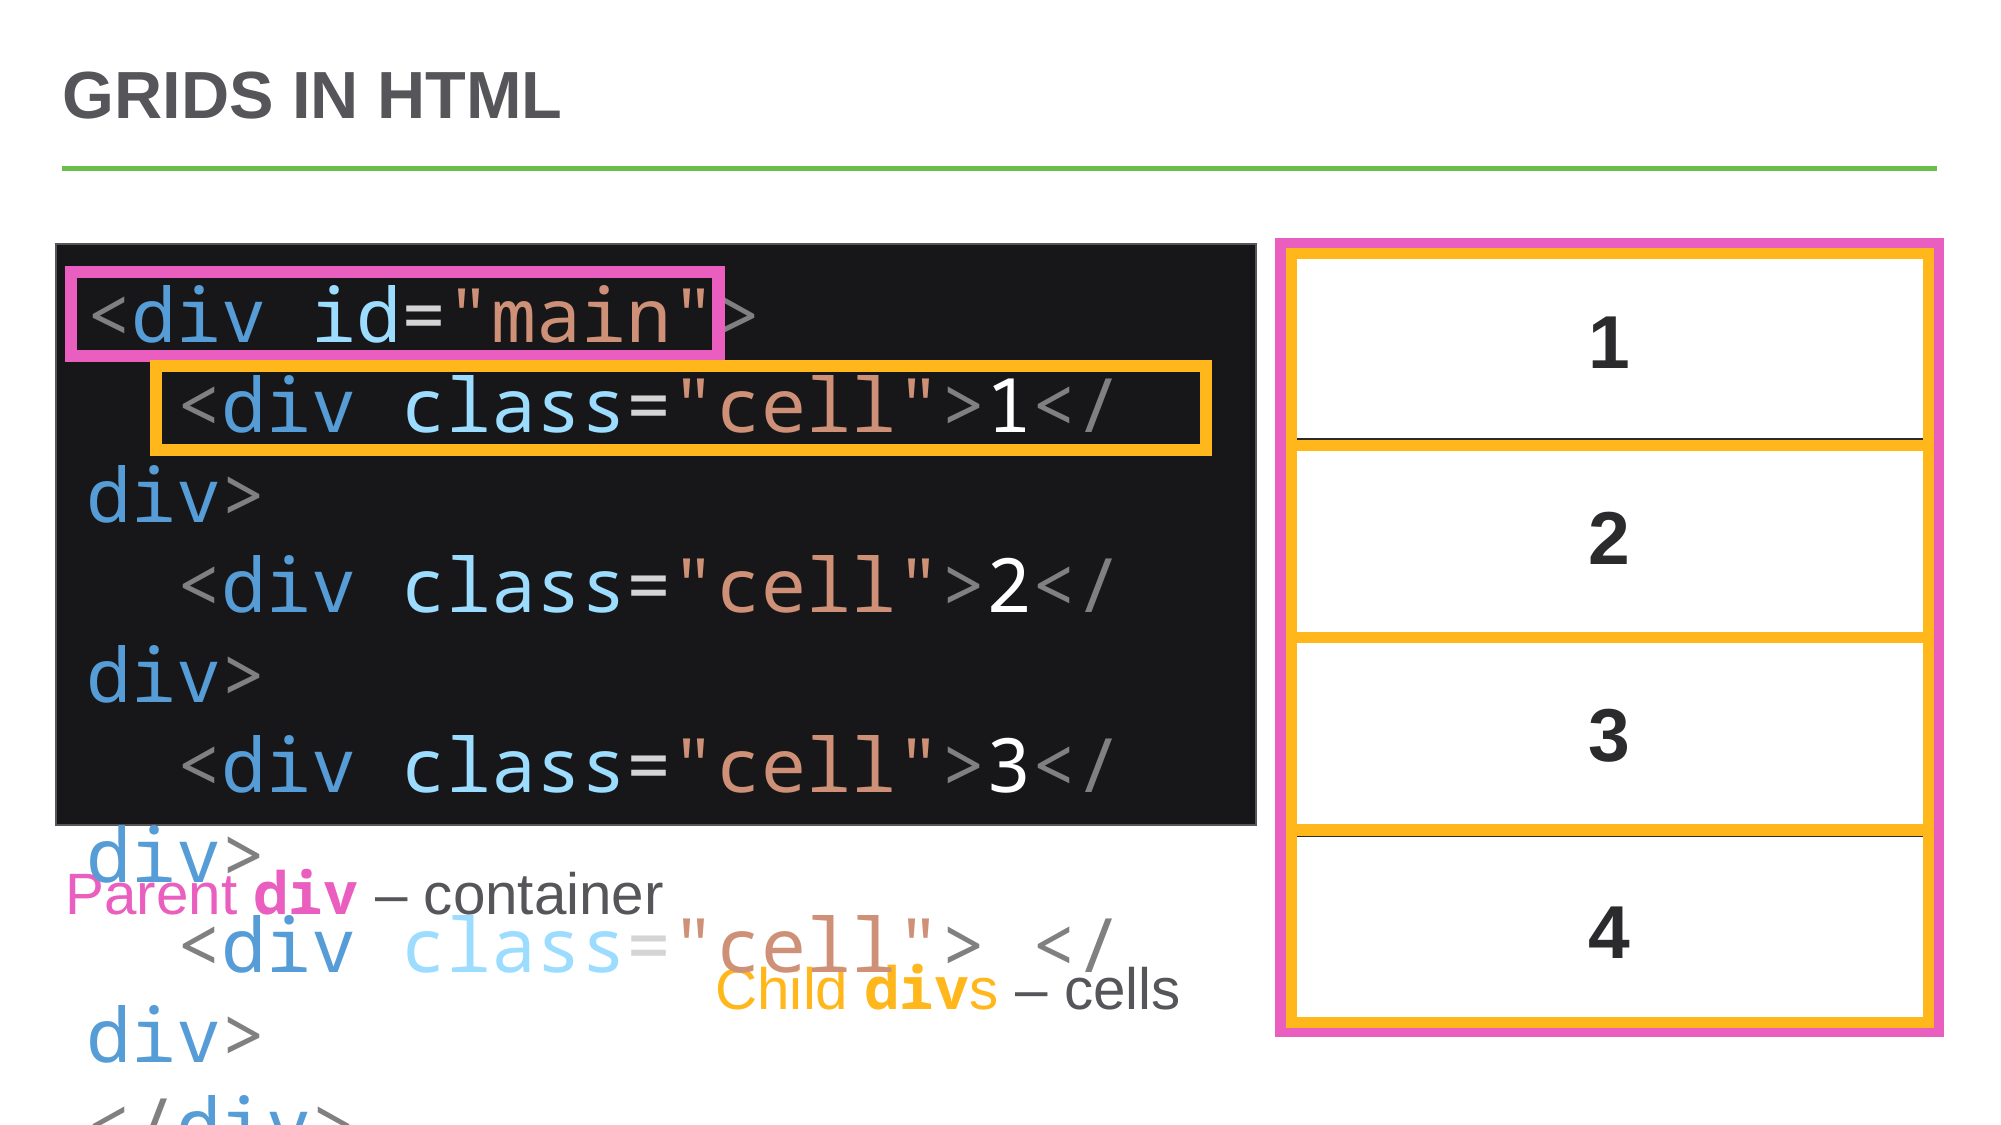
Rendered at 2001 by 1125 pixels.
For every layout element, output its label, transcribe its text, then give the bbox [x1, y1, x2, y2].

text_box [70, 272, 719, 357]
table_header [1297, 259, 1923, 440]
text_box <div id="main"> <div class="cell">1</div> <div class="cell">2</div> <div class="cell">3</div> <div class="cell">4</div> </div> [56, 243, 1257, 826]
text_box [1281, 243, 1938, 1032]
table_cell [1297, 836, 1923, 1017]
title Grids in HTML [62, 37, 1938, 150]
table_cell [1297, 643, 1923, 824]
text_box [156, 365, 1207, 450]
table_cell [1297, 451, 1923, 632]
list Parent div – container Child divs – cells [56, 856, 1257, 1032]
